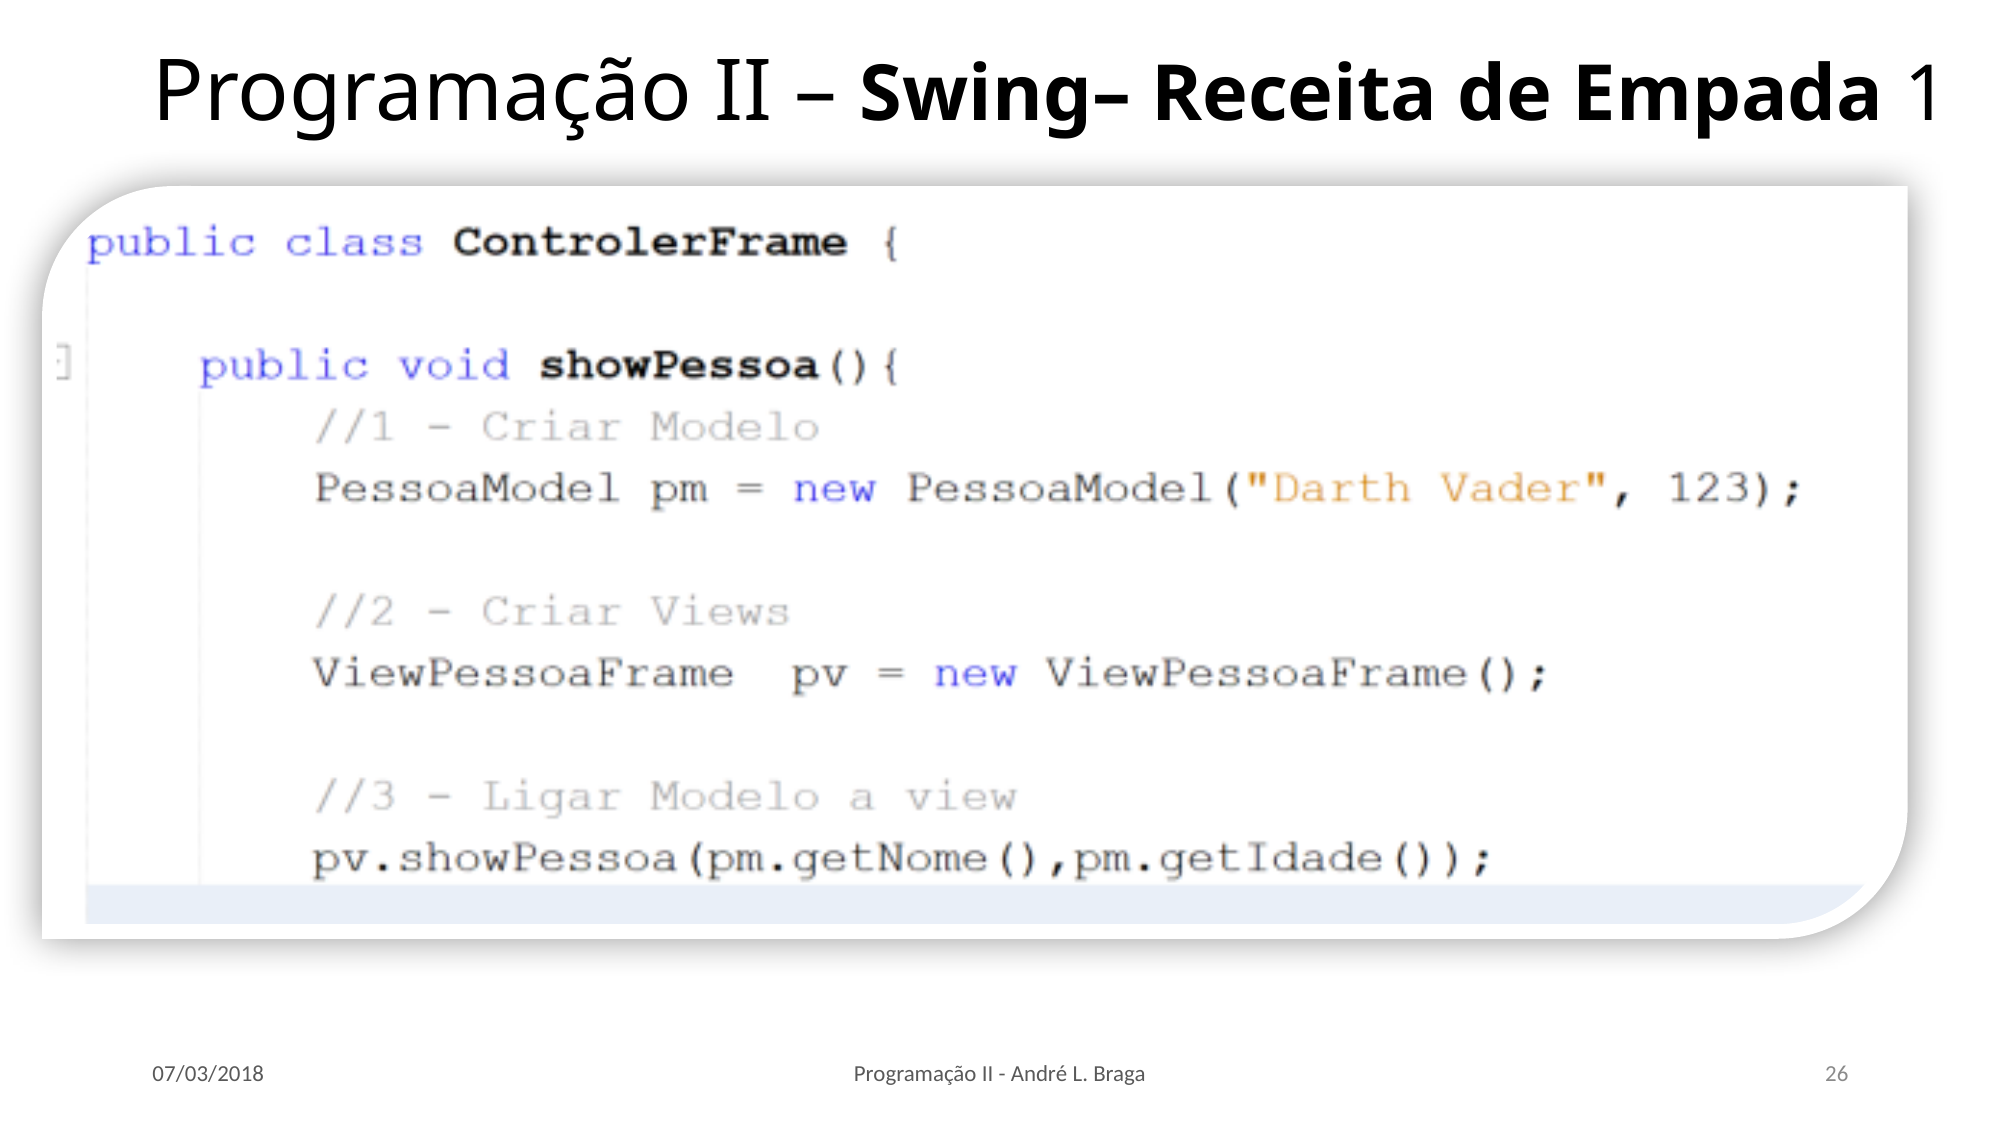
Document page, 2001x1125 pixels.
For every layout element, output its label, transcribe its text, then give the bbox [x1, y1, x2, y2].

title Programação II – Swing– Receita de Empada 1 [137, 33, 1987, 152]
footer Programação II - André L. Braga [662, 1042, 1338, 1103]
picture [49, 193, 1901, 932]
slide_number 26 [1413, 1042, 1864, 1103]
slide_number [137, 1042, 588, 1103]
